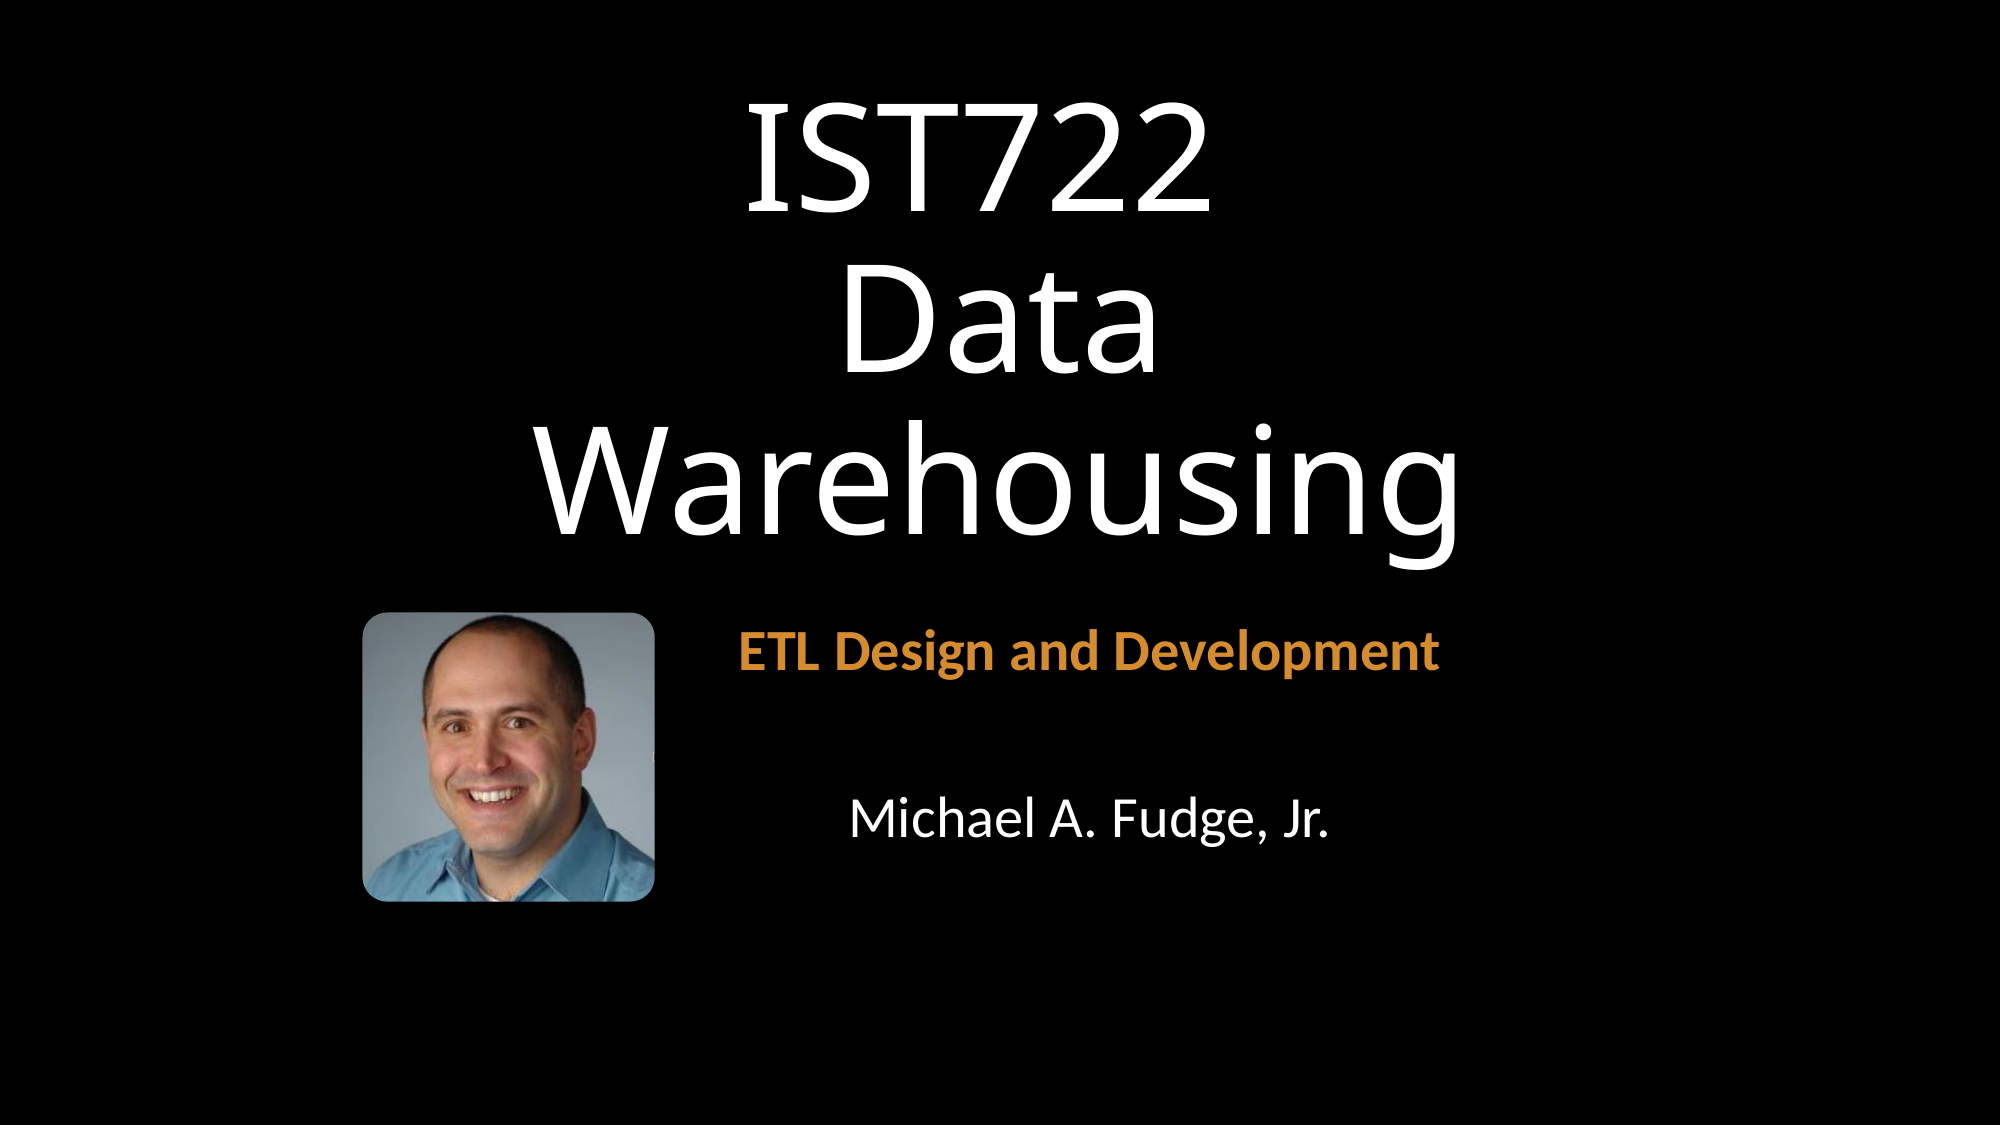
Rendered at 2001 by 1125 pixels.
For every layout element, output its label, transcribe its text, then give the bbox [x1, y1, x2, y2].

subtitle ETL Design and Development Michael A. Fudge, Jr. [655, 612, 1525, 902]
title IST722 Data Warehousing [362, 99, 1638, 575]
picture [362, 612, 655, 902]
